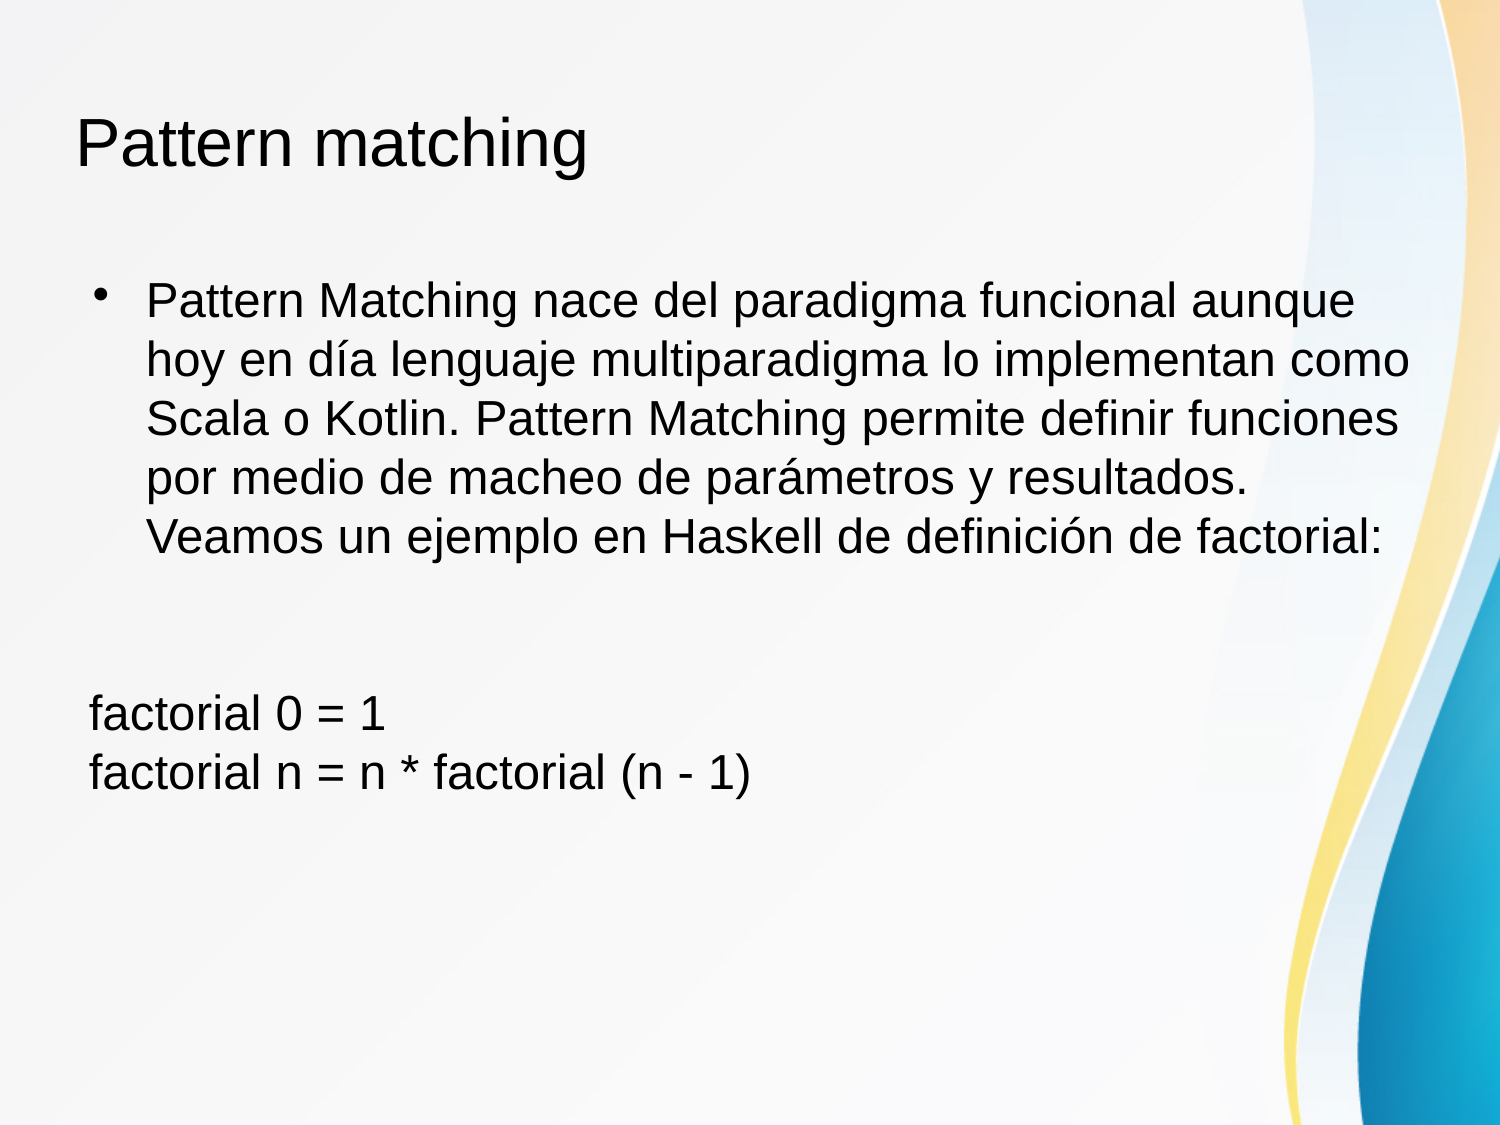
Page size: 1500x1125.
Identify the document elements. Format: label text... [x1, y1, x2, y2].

text_box Pattern matching [74, 85, 1147, 193]
text_box Pattern Matching nace del paradigma funcional aunque hoy en día lenguaje multiparadigma lo implementan como Scala o Kotlin. Pattern Matching permite definir funciones por medio de macheo de parámetros y resultados. Veamos un ejemplo en Haskell de definición de factorial: factorial 0 = 1 factorial n = n * factorial (n - 1) [75, 267, 1425, 921]
picture [0, 0, 1500, 1125]
